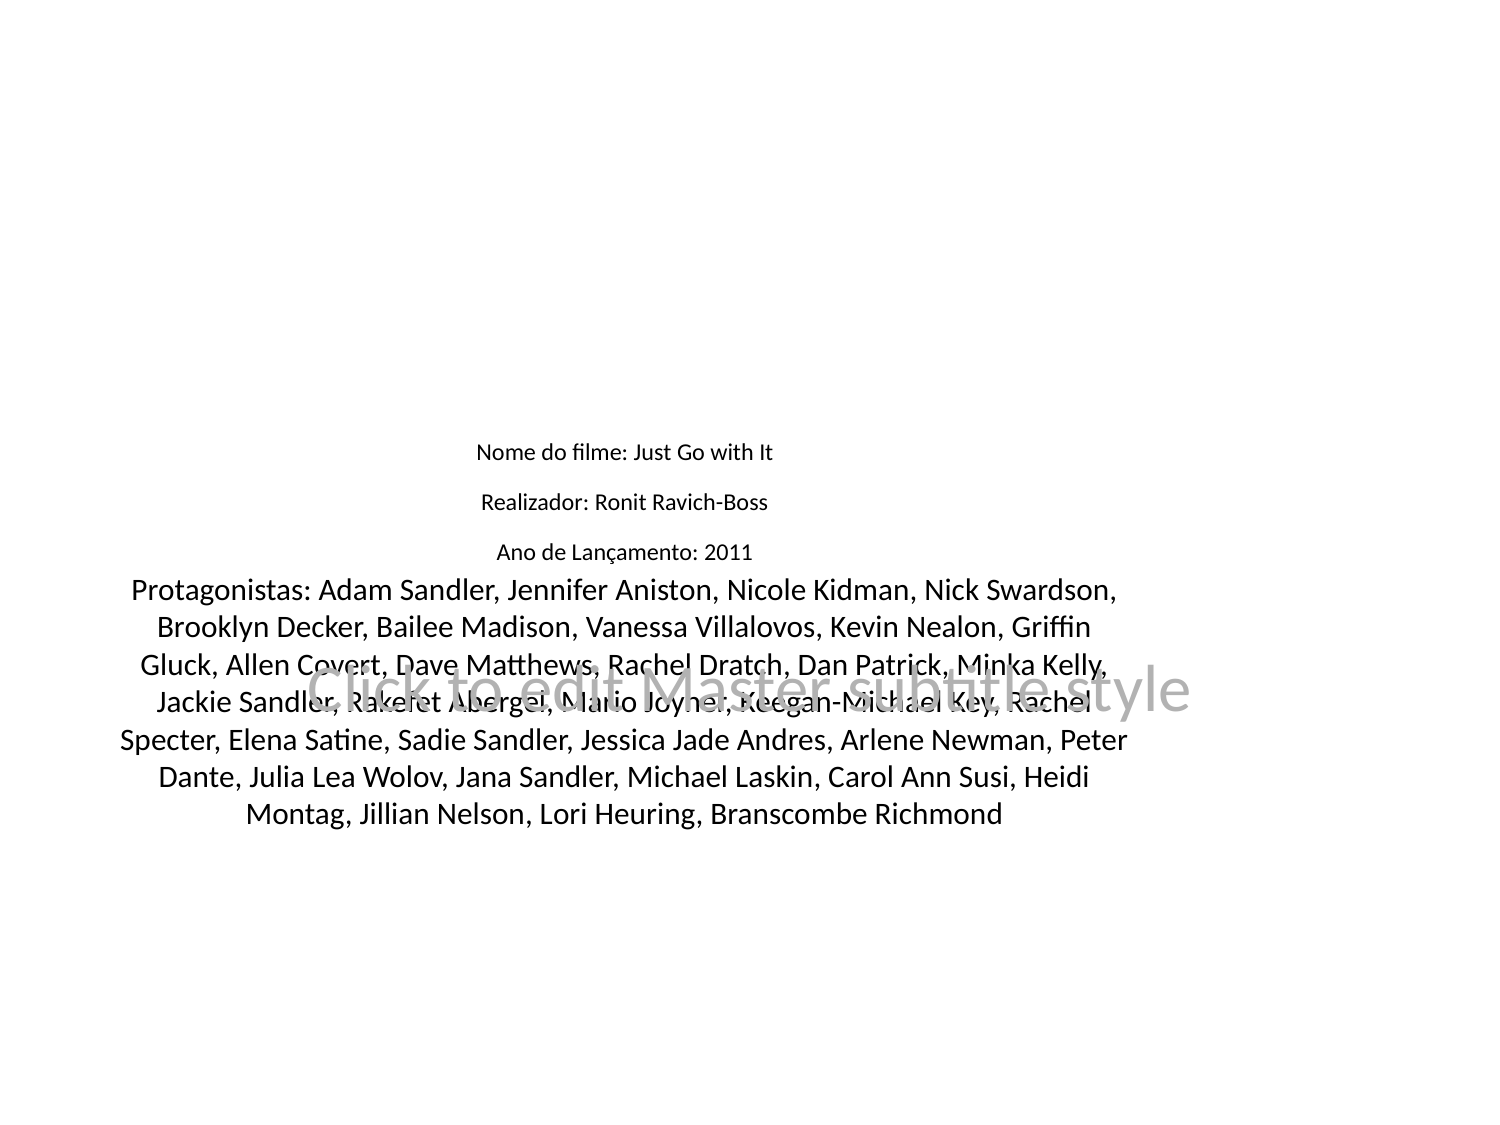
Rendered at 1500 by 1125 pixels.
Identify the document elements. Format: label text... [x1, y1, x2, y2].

title Nome do filme: Just Go with It Realizador: Ronit Ravich-Boss Ano de Lançamento: 2011 Protagonistas: Adam Sandler, Jennifer Aniston, Nicole Kidman, Nick Swardson, Brooklyn Decker, Bailee Madison, Vanessa Villalovos, Kevin Nealon, Griffin Gluck, Allen Covert, Dave Matthews, Rachel Dratch, Dan Patrick, Minka Kelly, Jackie Sandler, Rakefet Abergel, Mario Joyner, Keegan-Michael Key, Rachel Specter, Elena Satine, Sadie Sandler, Jessica Jade Andres, Arlene Newman, Peter Dante, Julia Lea Wolov, Jana Sandler, Michael Laskin, Carol Ann Susi, Heidi Montag, Jillian Nelson, Lori Heuring, Branscombe Richmond [104, 104, 1146, 1125]
subtitle Click to edit Master subtitle style [225, 637, 1275, 925]
